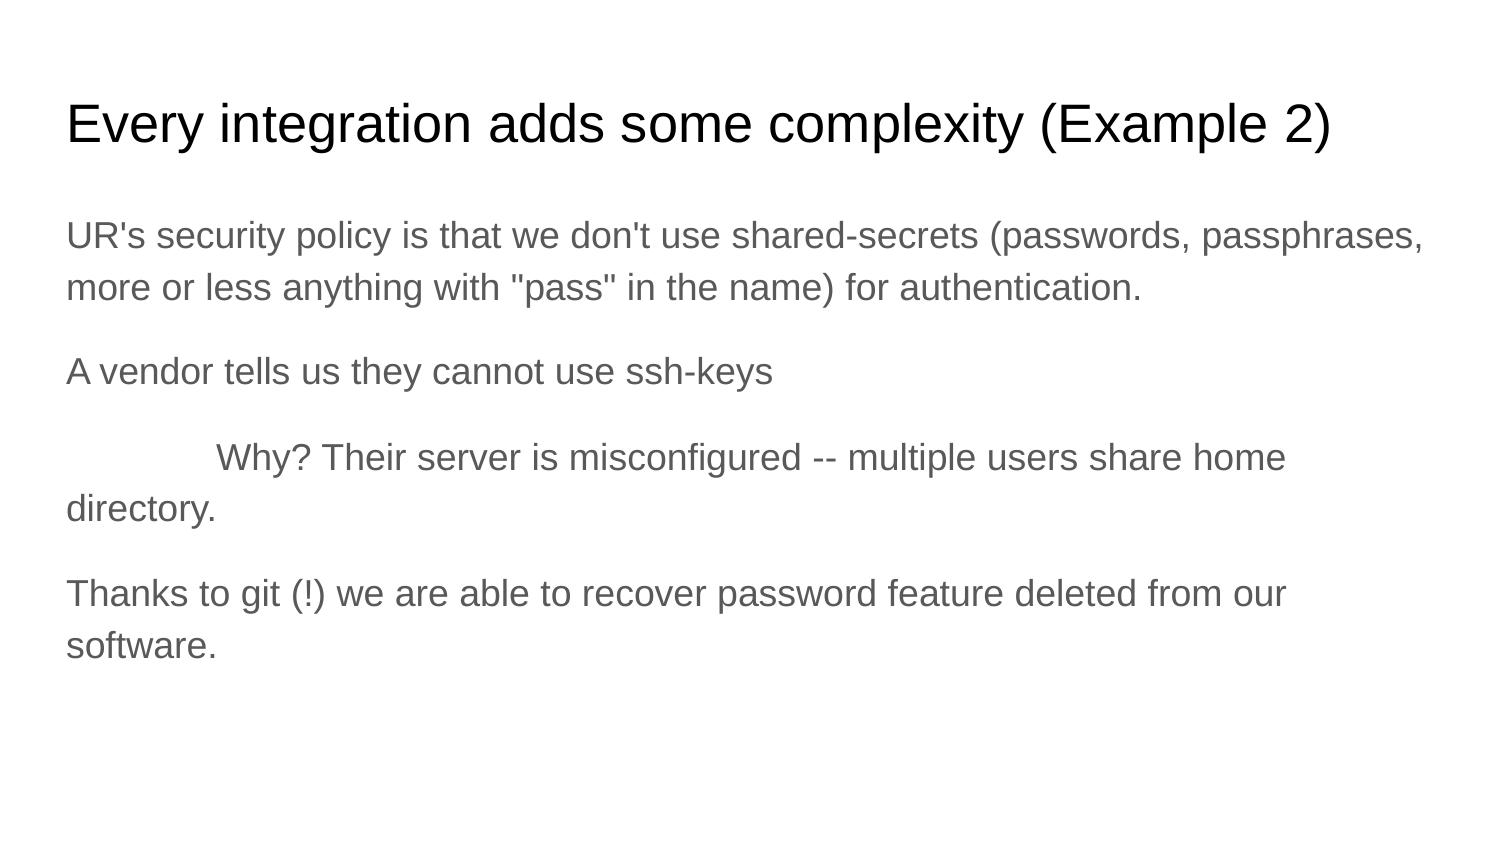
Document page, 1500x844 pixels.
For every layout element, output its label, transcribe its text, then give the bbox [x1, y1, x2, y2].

title Every integration adds some complexity (Example 2) [51, 72, 1449, 167]
list UR's security policy is that we don't use shared-secrets (passwords, passphrases, more or less anything with "pass" in the name) for authentication. A vendor tells us they cannot use ssh-keys Why? Their server is misconfigured -- multiple users share home directory. Thanks to git (!) we are able to recover password feature deleted from our software. [51, 189, 1449, 750]
